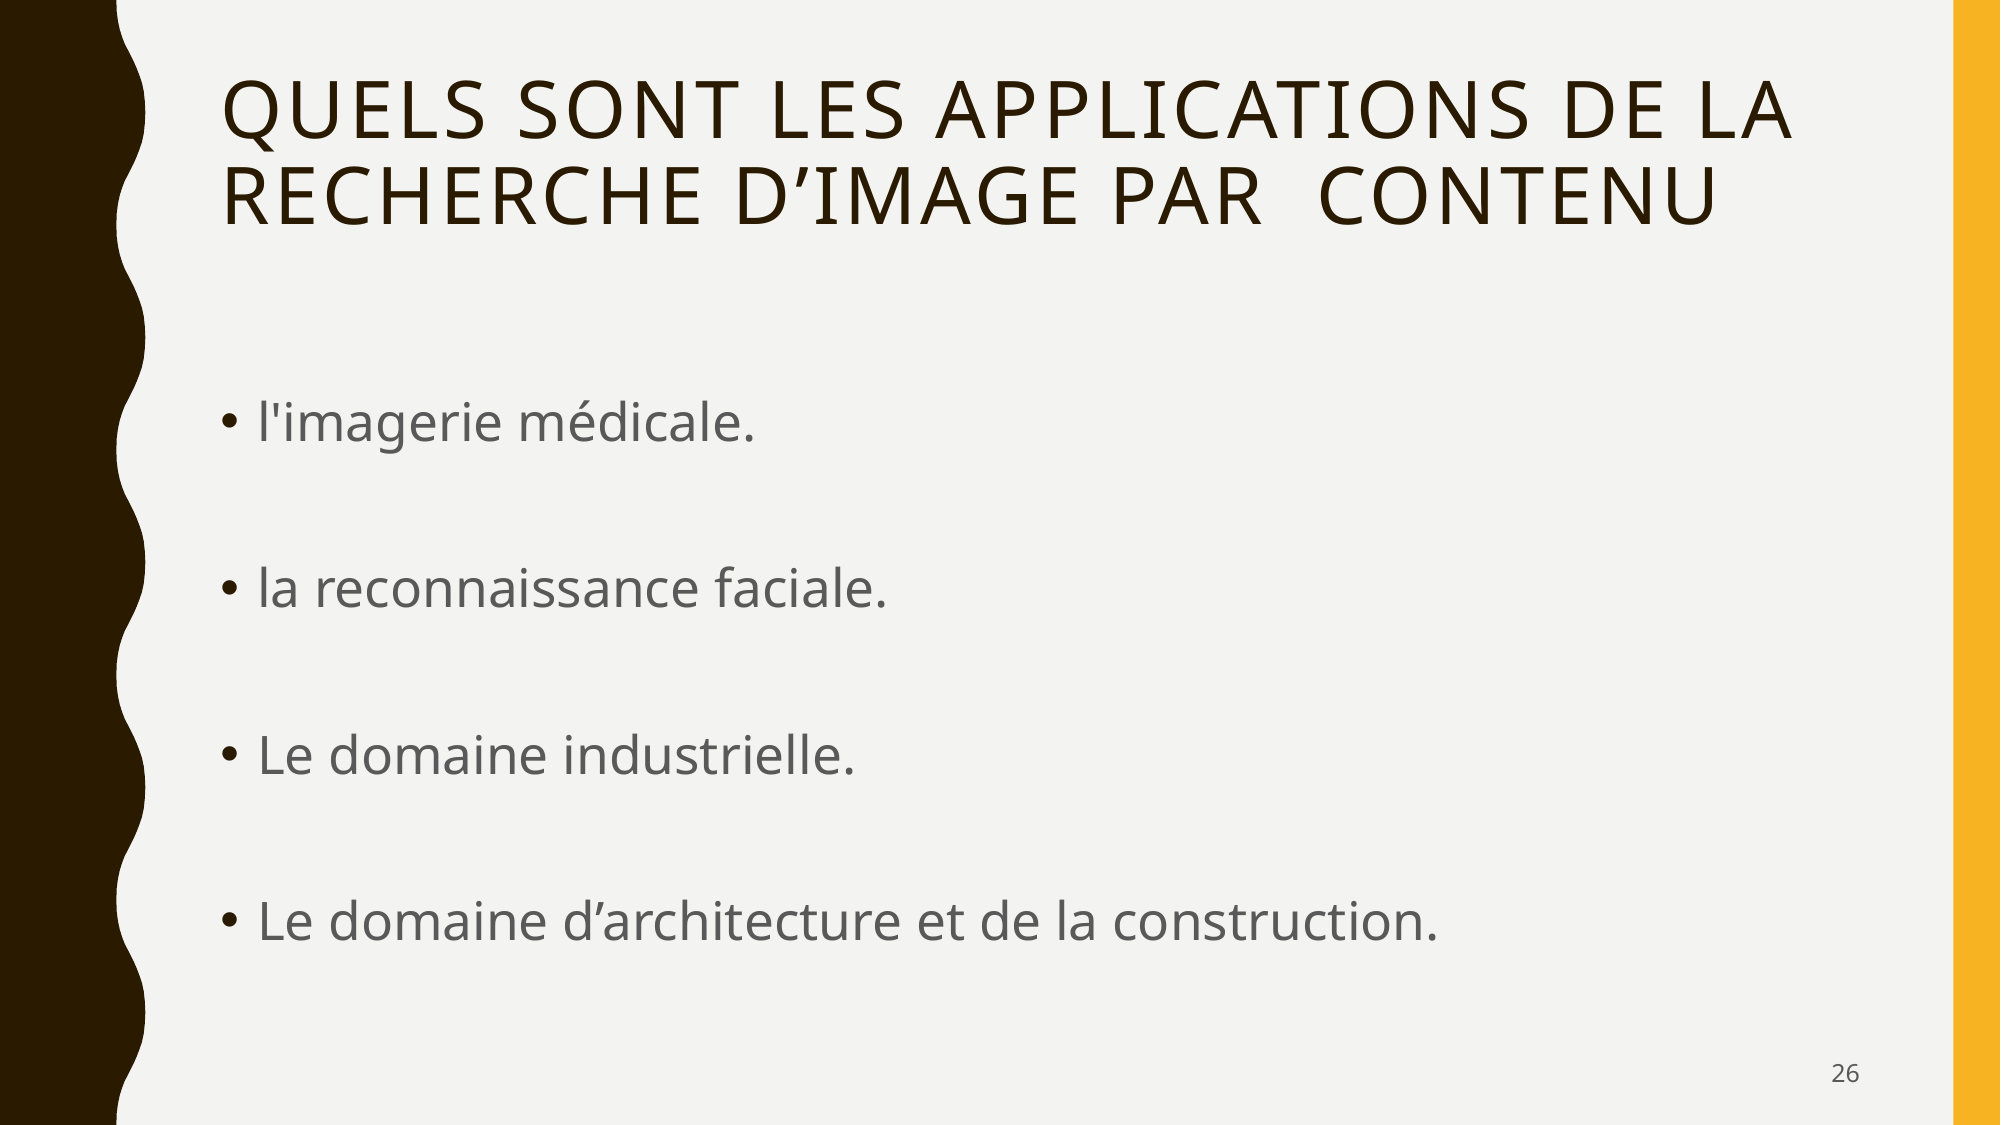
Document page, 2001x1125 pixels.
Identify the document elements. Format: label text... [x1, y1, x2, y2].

slide_number 26 [1412, 1045, 1875, 1103]
list l'imagerie médicale. la reconnaissance faciale. Le domaine industrielle. Le domaine d’architecture et de la construction. [205, 375, 1875, 965]
title Quels sont les applications de la recherche d’image par contenu [205, 62, 1875, 308]
